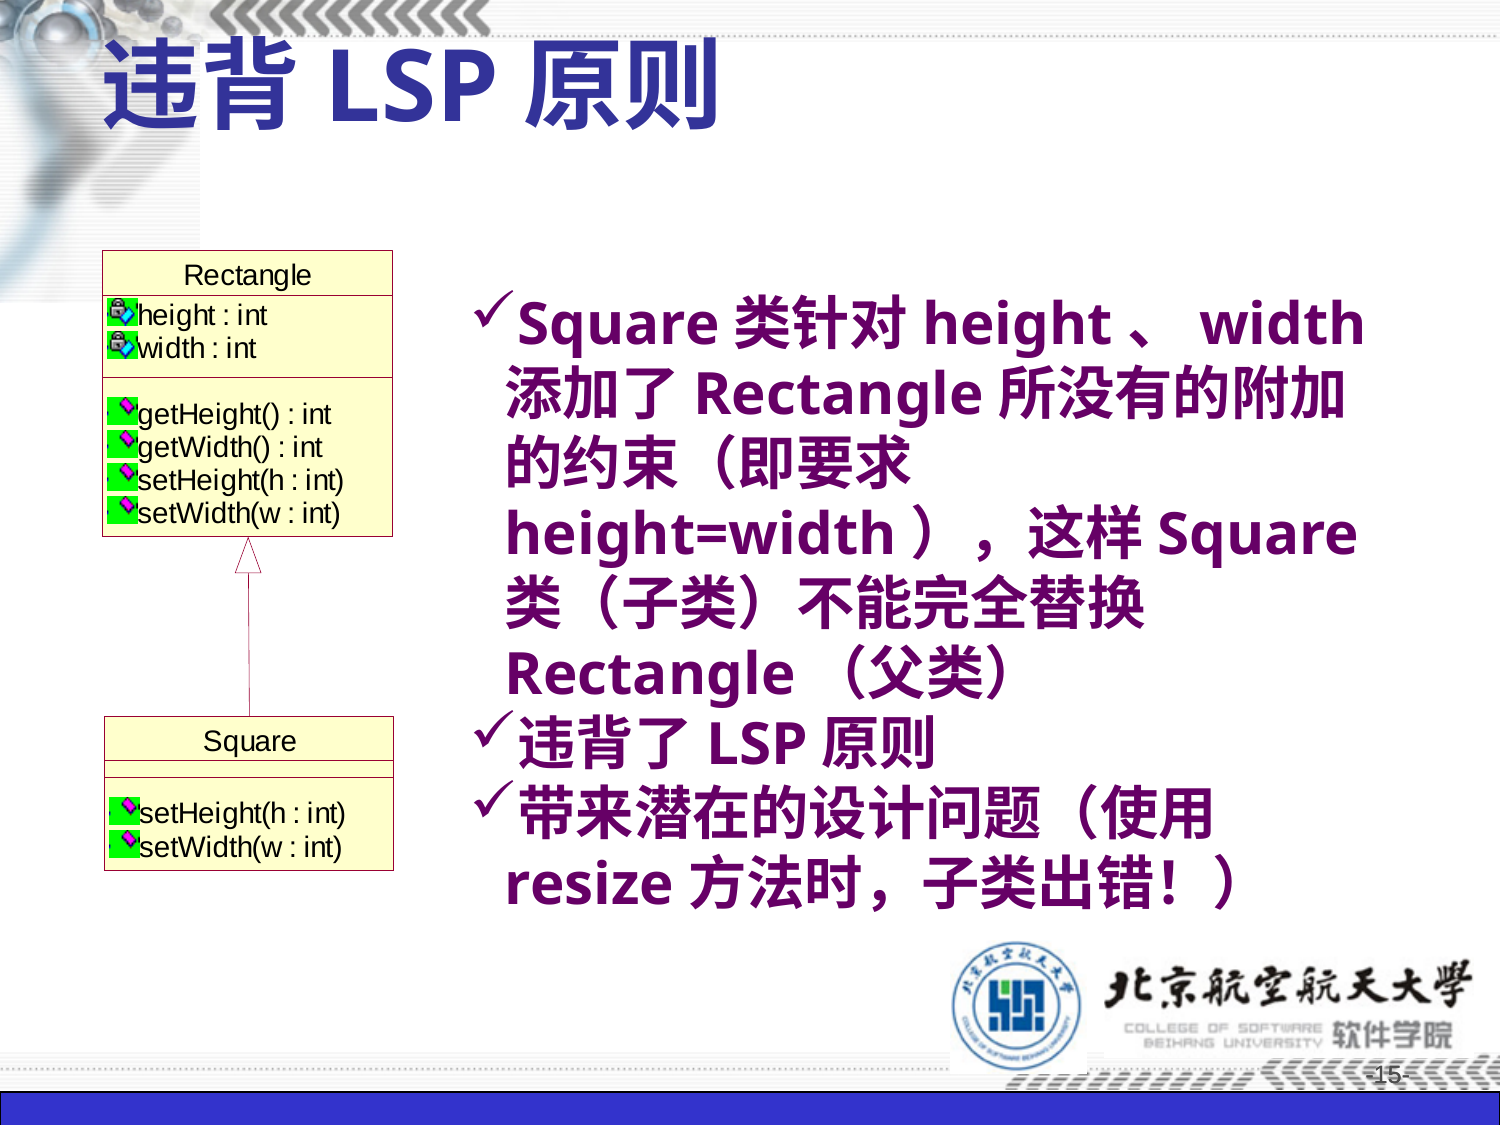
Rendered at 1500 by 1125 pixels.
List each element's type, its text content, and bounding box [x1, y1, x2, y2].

title 违背LSP原则 [85, 42, 1388, 149]
picture [0, 0, 1500, 904]
text_box -15- [1074, 1051, 1425, 1125]
picture [1104, 952, 1500, 1090]
picture [0, 940, 1087, 1090]
text_box Square类针对height、width添加了Rectangle所没有的附加的约束（即要求height=width），这样Square类（子类）不能完全替换Rectangle（父类） 违背了LSP原则 带来潜在的设计问题（使用resize方法时，子类出错！） [454, 278, 1400, 924]
